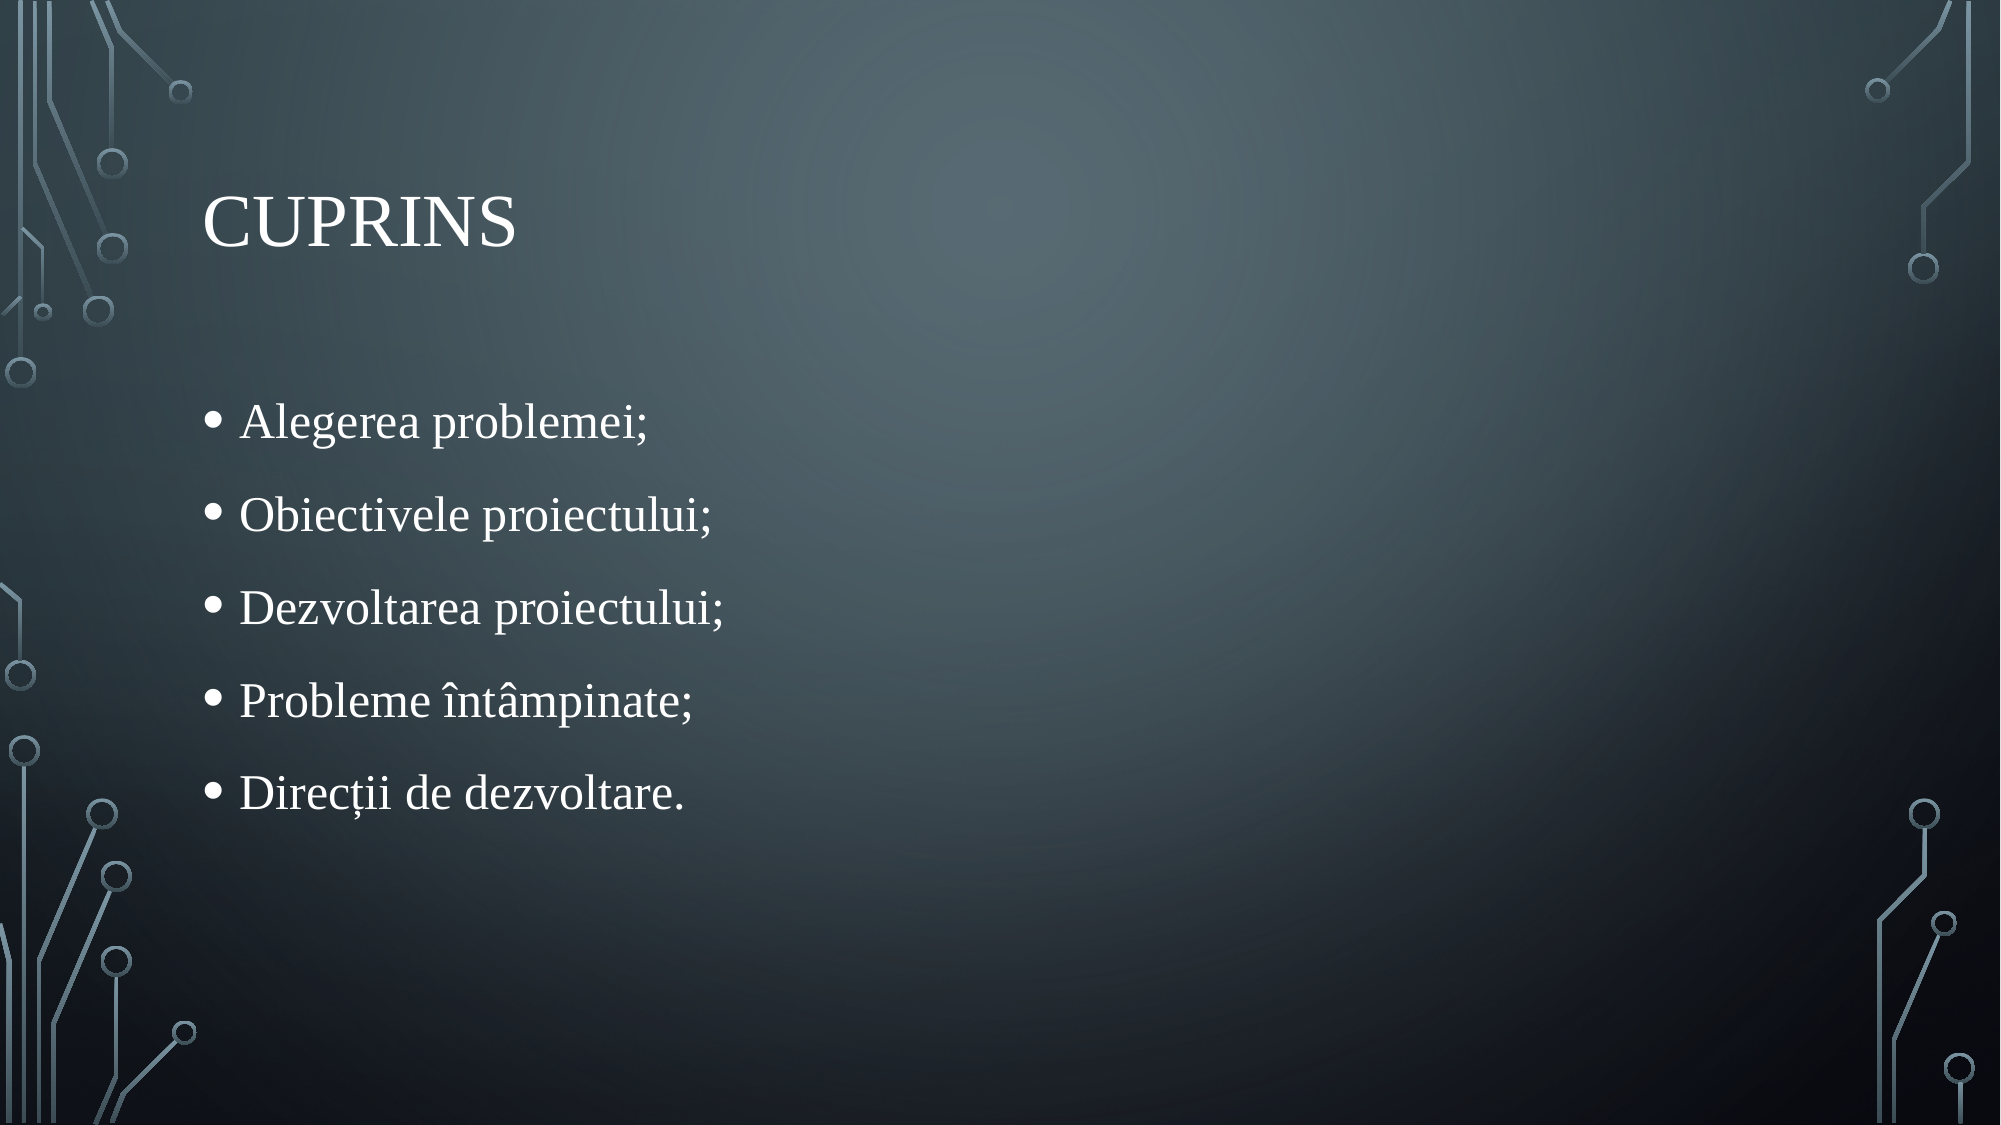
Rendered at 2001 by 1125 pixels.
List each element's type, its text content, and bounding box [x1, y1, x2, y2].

list Alegerea problemei; Obiectivele proiectului; Dezvoltarea proiectului; Probleme întâmpinate; Direcții de dezvoltare. [187, 369, 1813, 950]
title Cuprins [187, 101, 1813, 344]
